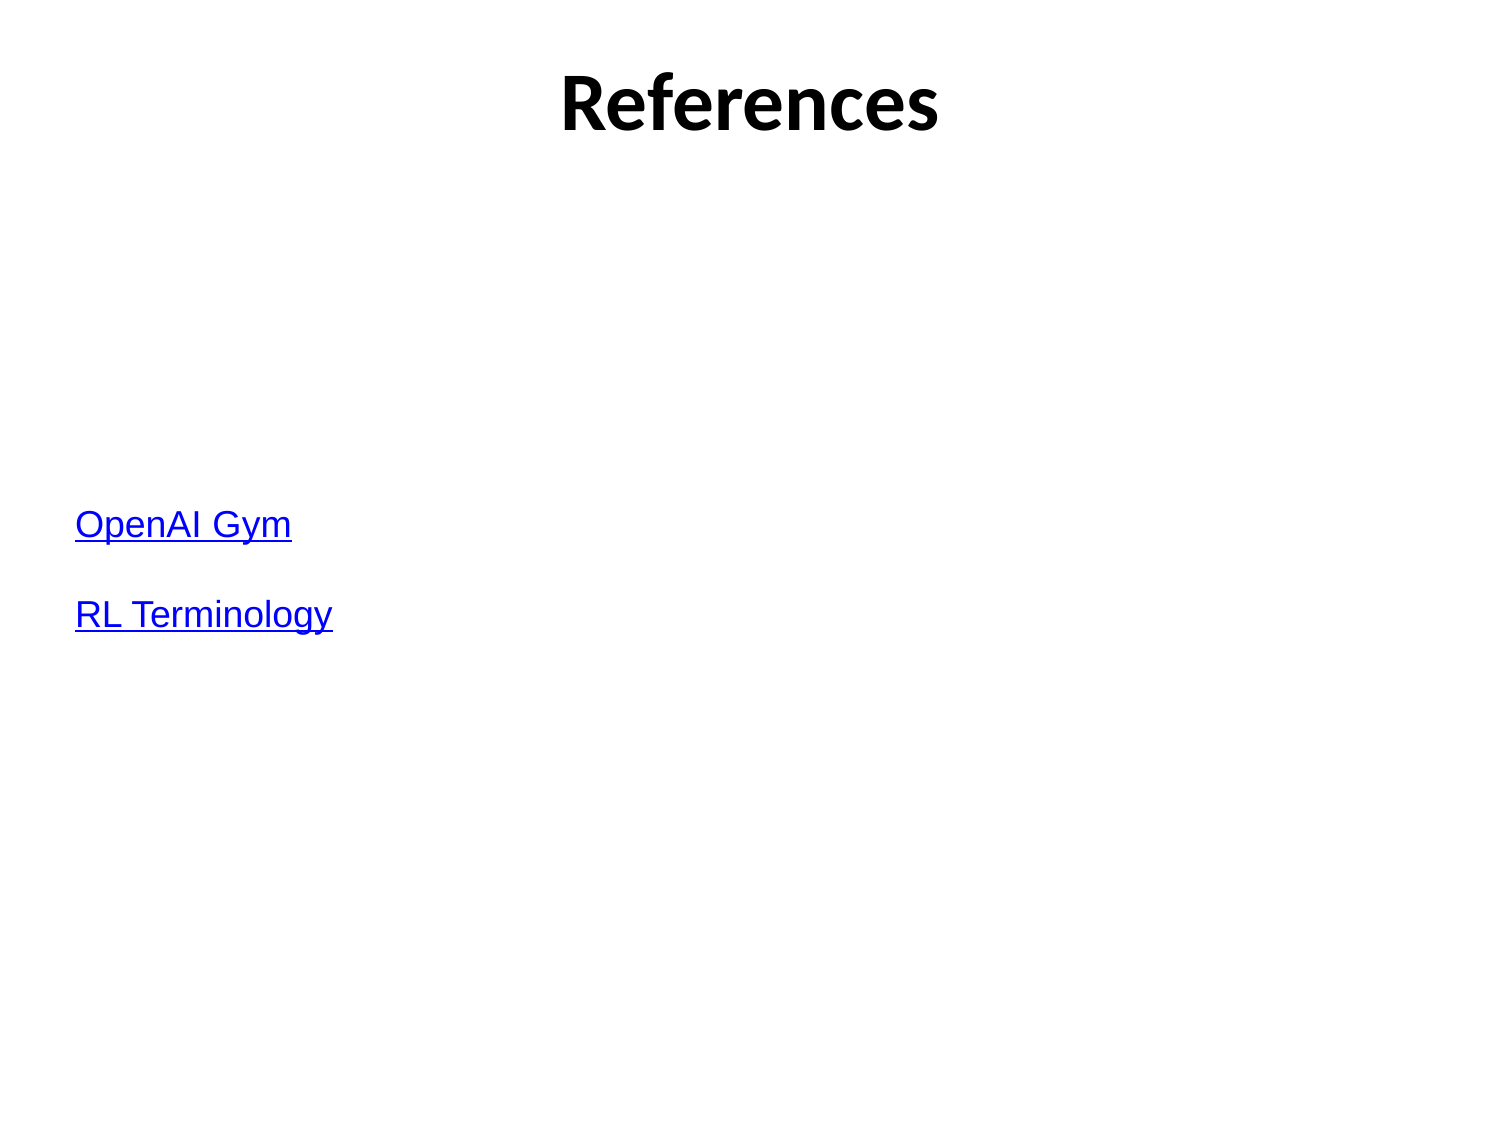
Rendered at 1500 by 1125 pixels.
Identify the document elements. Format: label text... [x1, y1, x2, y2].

subtitle OpenAI Gym RL Terminology [75, 149, 1475, 1075]
title References [75, 44, 1425, 149]
